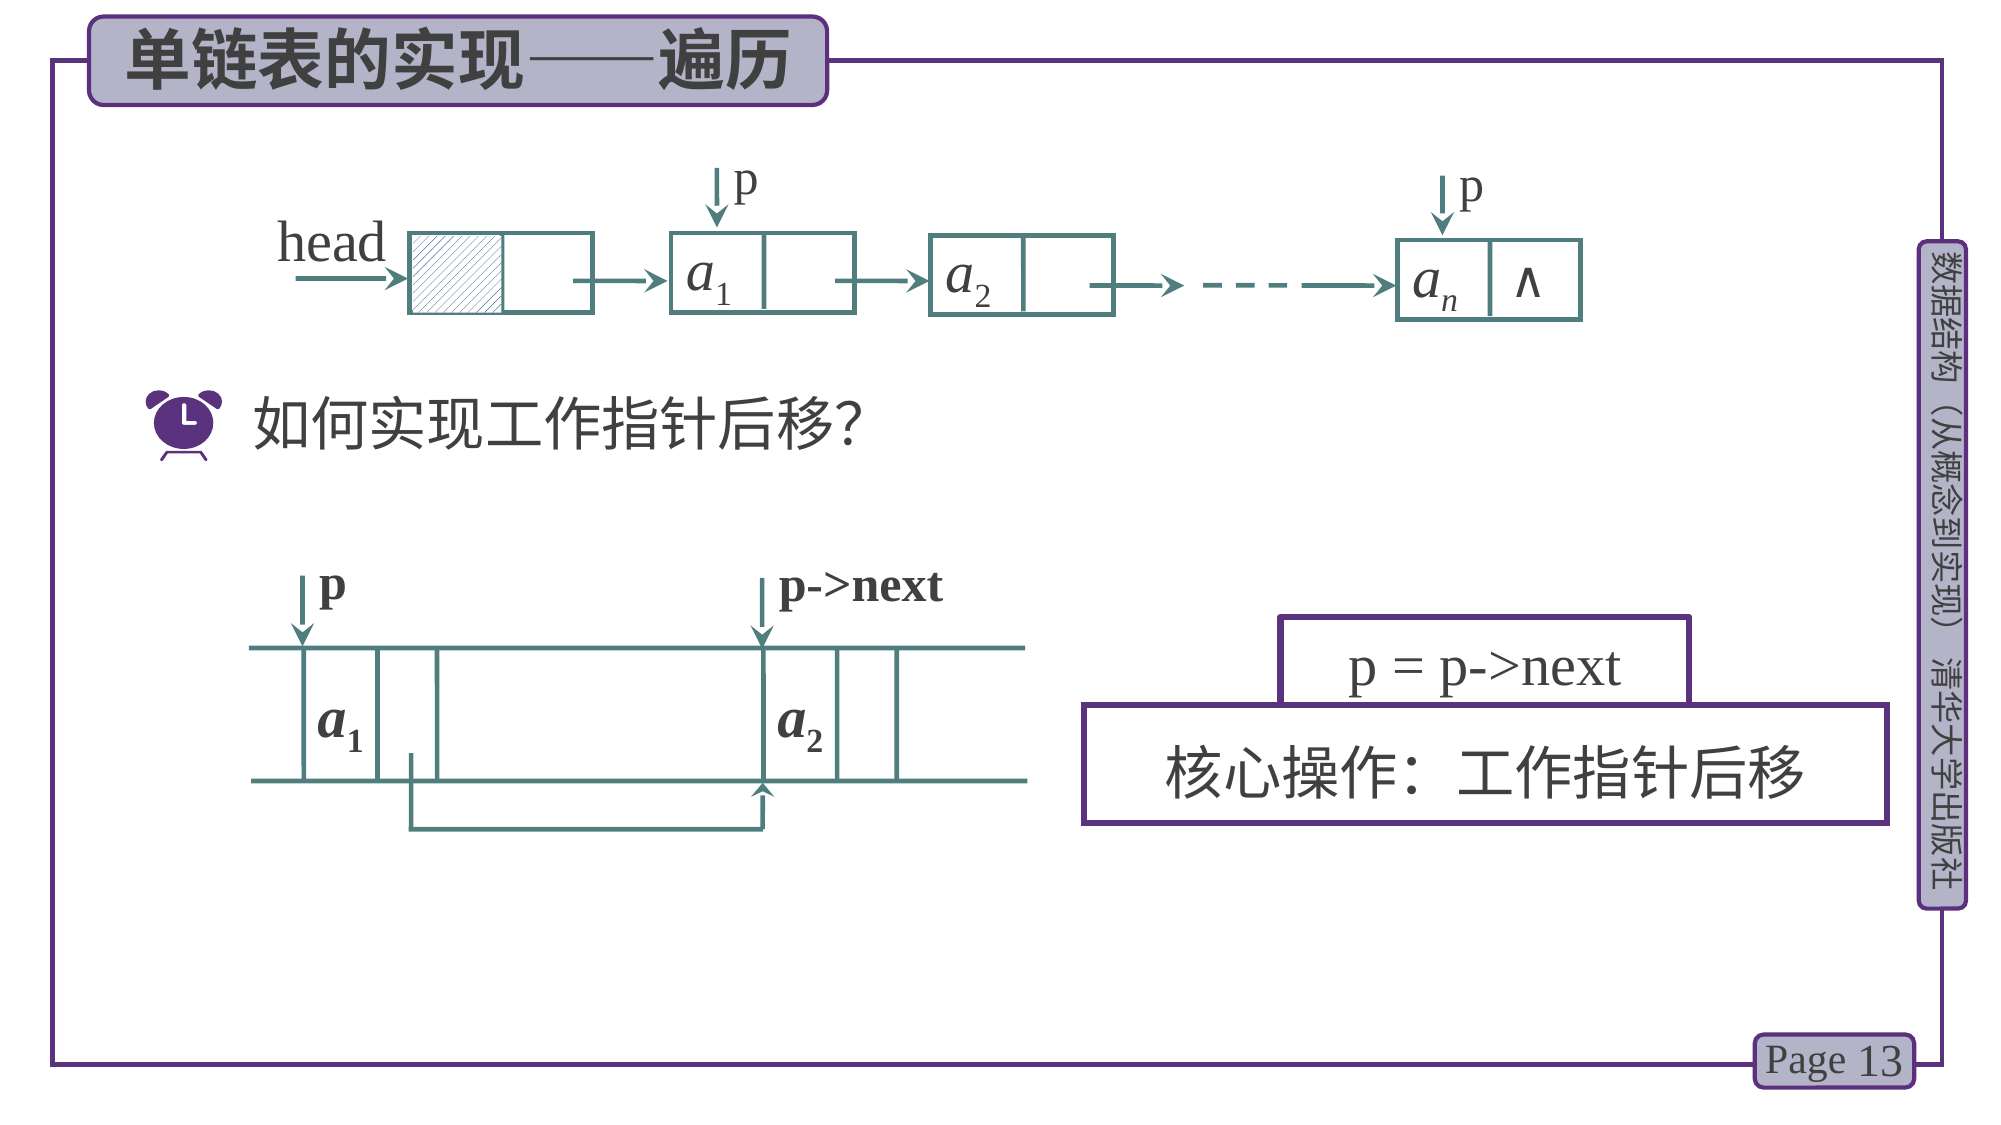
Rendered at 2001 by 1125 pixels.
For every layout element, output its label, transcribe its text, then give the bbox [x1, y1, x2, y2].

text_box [762, 551, 953, 649]
text_box p = p->next [1280, 617, 1690, 705]
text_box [245, 647, 1028, 830]
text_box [716, 144, 774, 228]
text_box [87, 15, 818, 107]
text_box [825, 21, 829, 100]
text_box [145, 379, 1581, 466]
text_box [302, 549, 360, 647]
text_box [277, 203, 1581, 320]
text_box 核心操作：工作指针后移 [1083, 704, 1888, 824]
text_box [1442, 151, 1500, 236]
text_box 单链表的实现——遍历 [109, 10, 825, 105]
